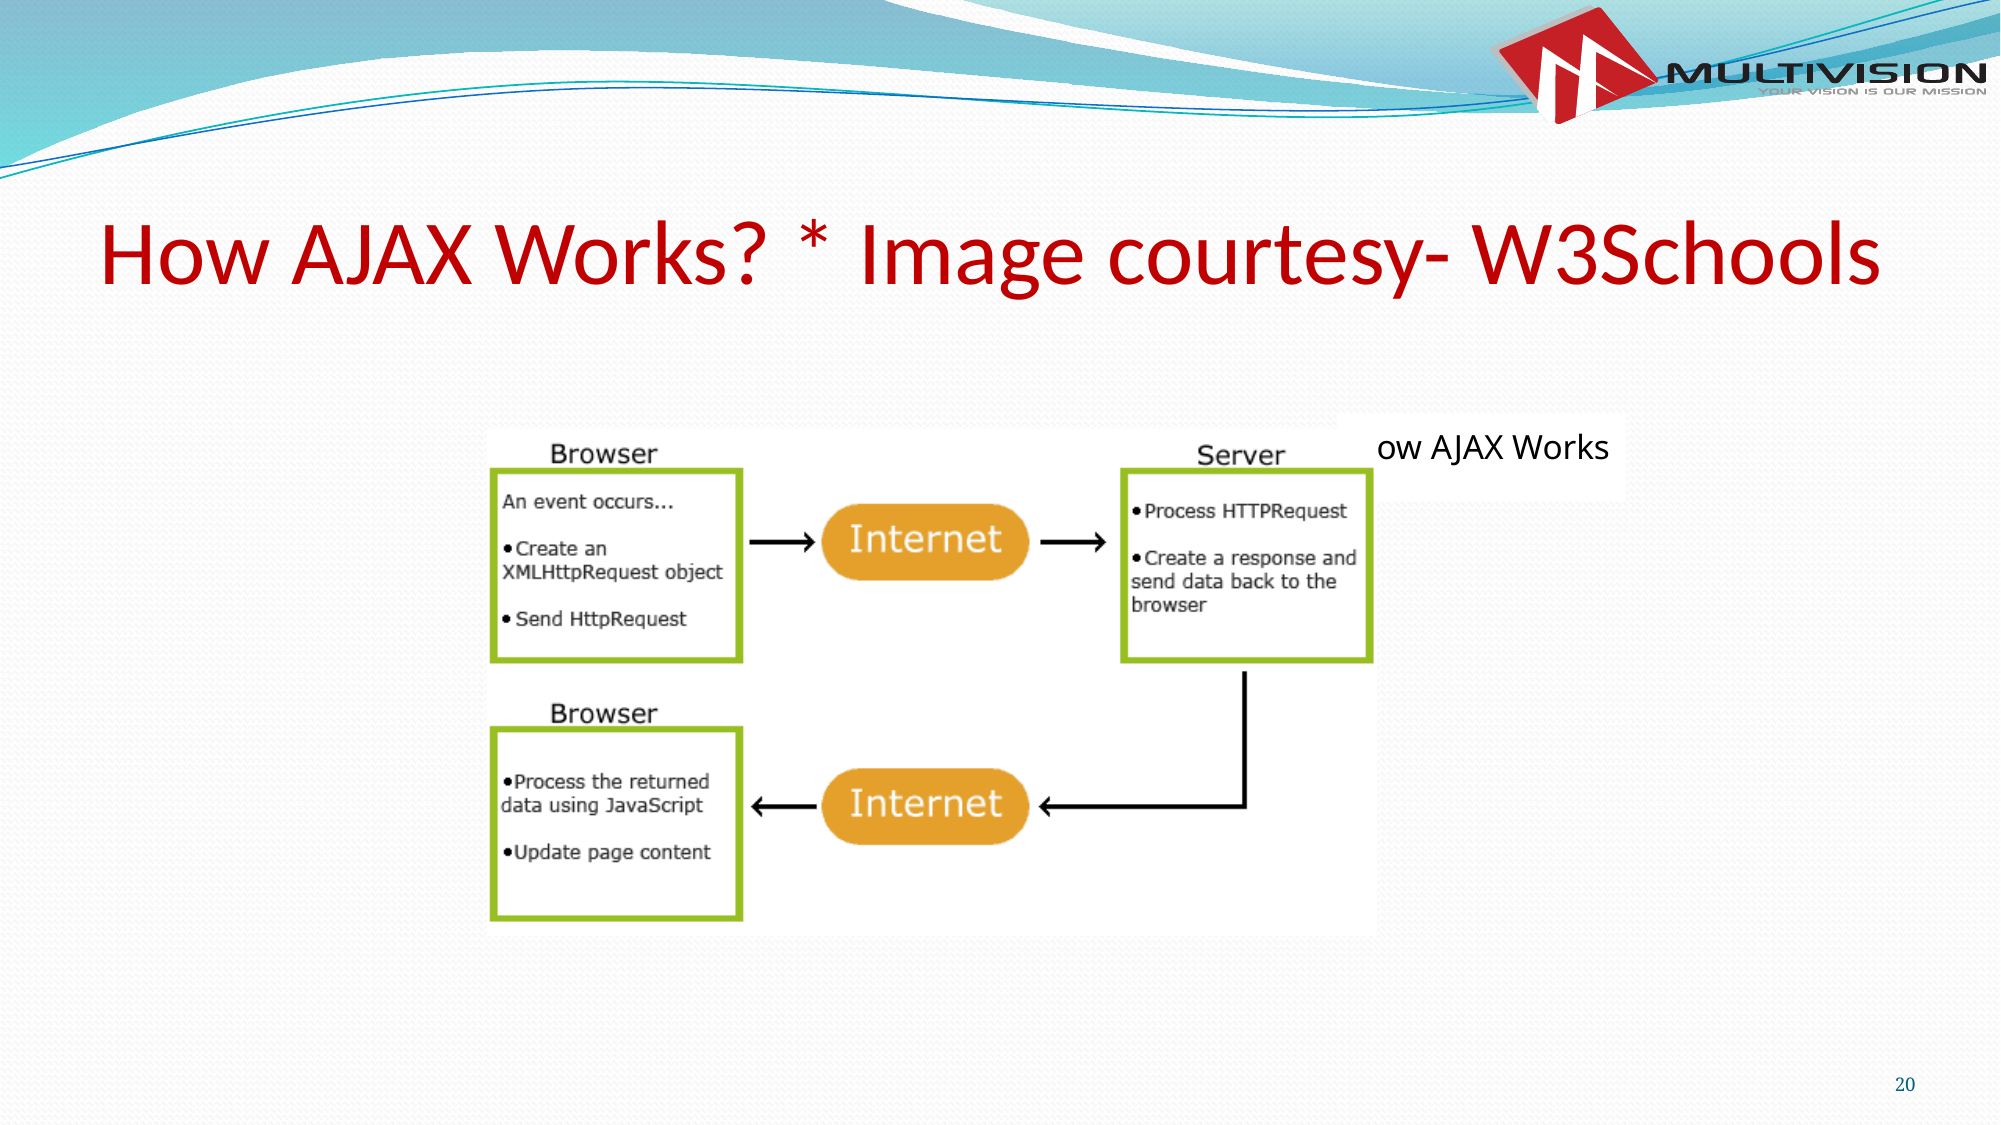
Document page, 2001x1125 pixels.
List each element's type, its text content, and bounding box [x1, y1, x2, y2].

text_box How AJAX Works [1336, 413, 1626, 502]
title How AJAX Works? * Image courtesy- W3Schools [99, 115, 1900, 304]
picture [487, 429, 1378, 936]
